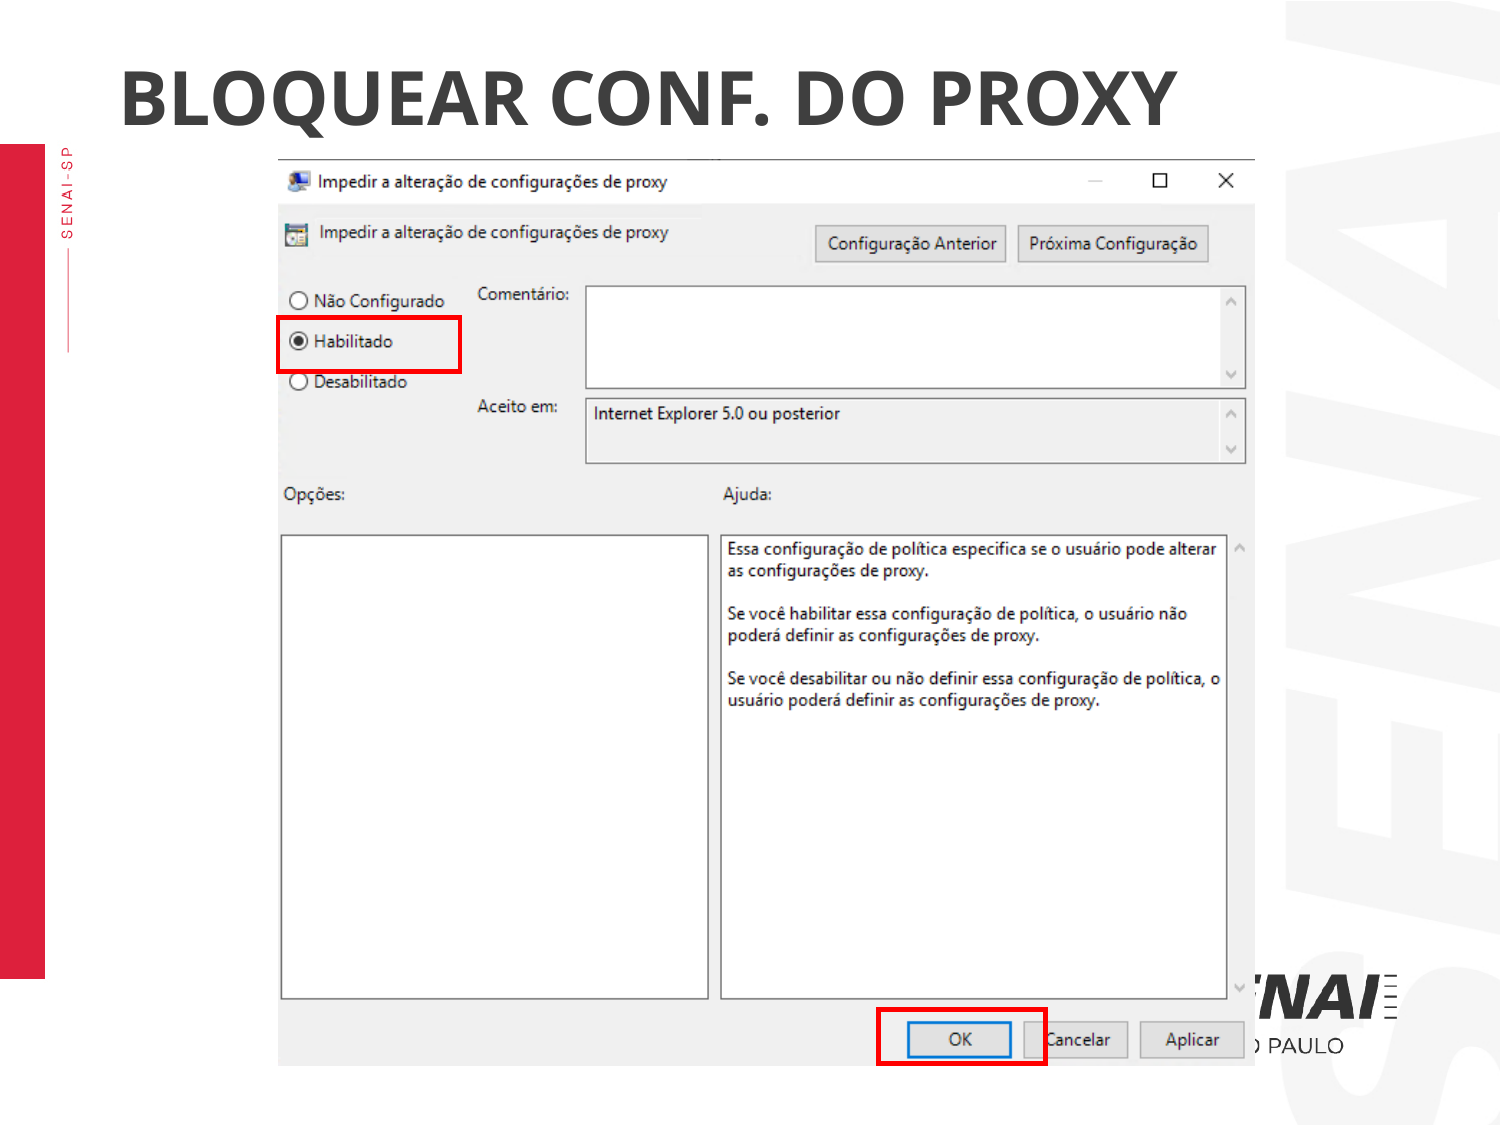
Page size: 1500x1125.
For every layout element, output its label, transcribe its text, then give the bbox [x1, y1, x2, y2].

picture [0, 0, 1500, 1125]
list BLOQUEAR CONF. DO PROXY [103, 59, 1288, 153]
